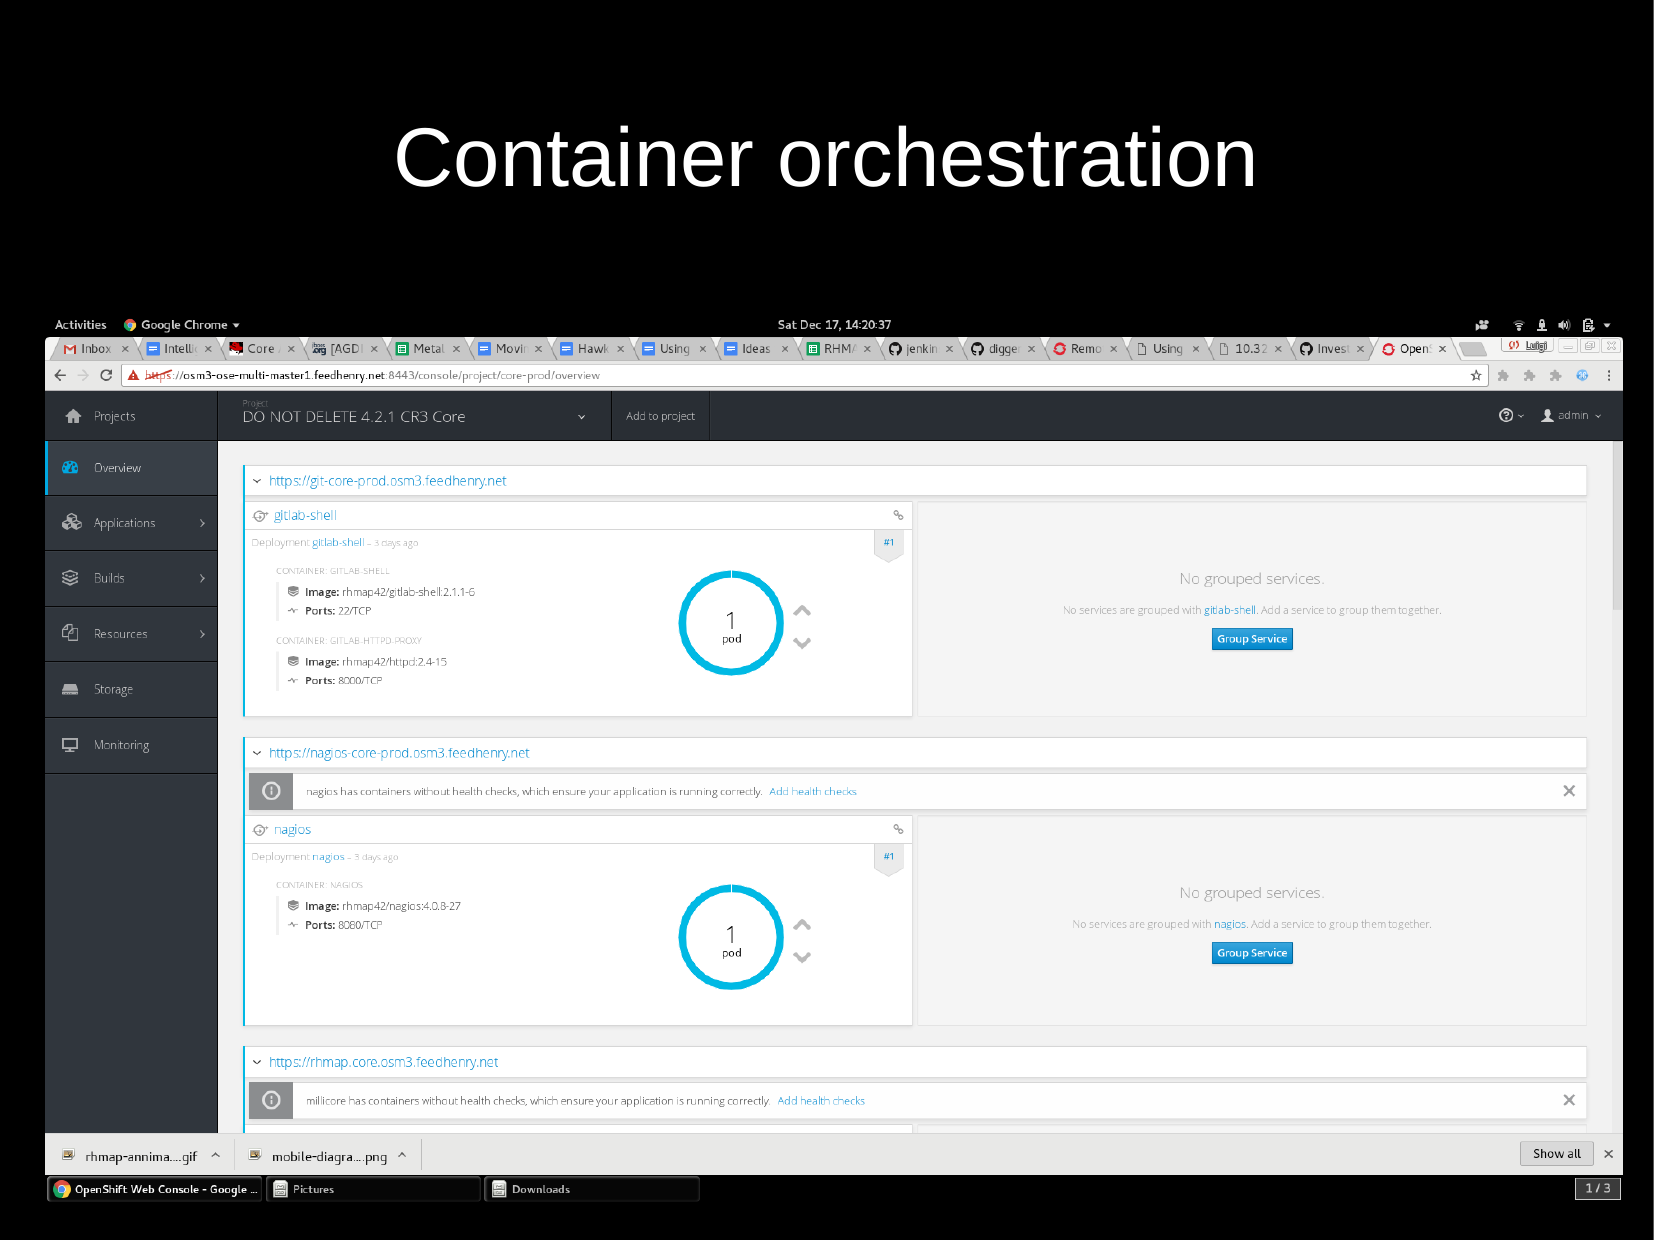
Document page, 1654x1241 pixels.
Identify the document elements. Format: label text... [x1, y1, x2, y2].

picture [44, 314, 1623, 1203]
text_box Container orchestration [82, 49, 1571, 256]
